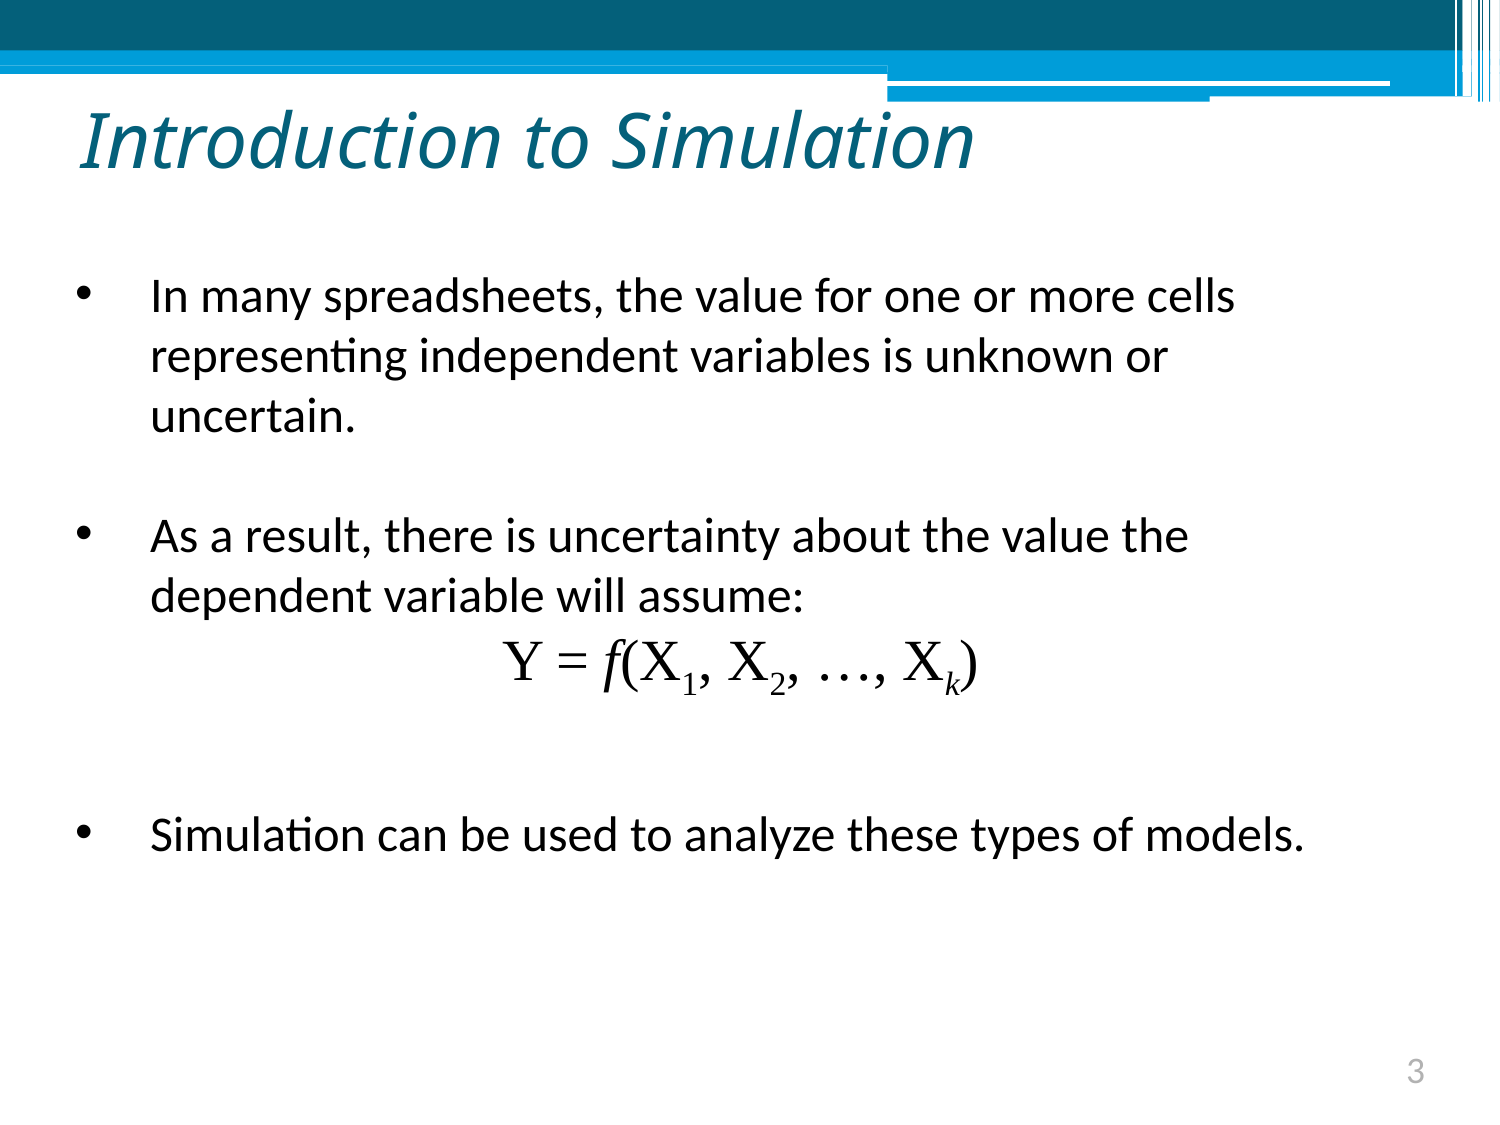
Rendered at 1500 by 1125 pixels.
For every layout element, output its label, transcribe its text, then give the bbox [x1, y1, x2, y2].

slide_number 3 [1080, 1046, 1425, 1092]
list In many spreadsheets, the value for one or more cells representing independent variables is unknown or uncertain. As a result, there is uncertainty about the value the dependent variable will assume: Y = f(X1, X2, …, Xk) Simulation can be used to analyze these types of models. [75, 262, 1350, 828]
title Introduction to Simulation [81, 91, 1357, 185]
